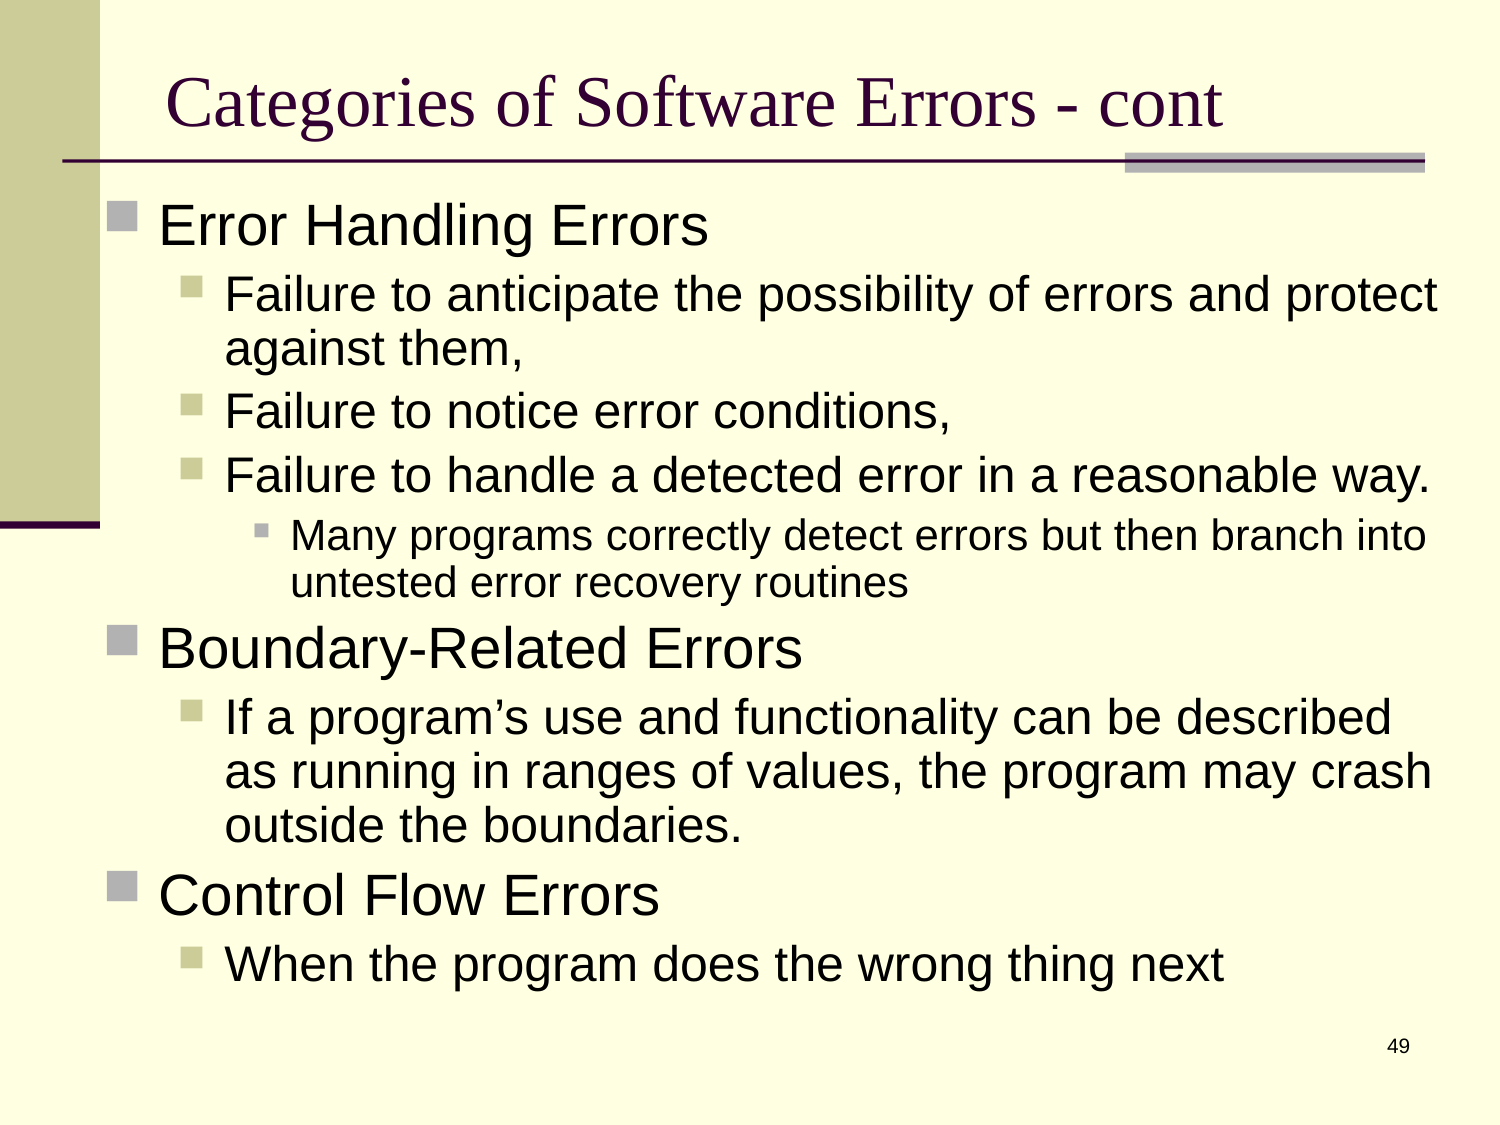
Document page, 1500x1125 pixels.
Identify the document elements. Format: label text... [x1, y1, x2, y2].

title Categories of Software Errors - cont [150, 45, 1425, 150]
list Error Handling Errors Failure to anticipate the possibility of errors and protect against them, Failure to notice error conditions, Failure to handle a detected error in a reasonable way. Many programs correctly detect errors but then branch into untested error recovery routines Boundary-Related Errors If a program’s use and functionality can be described as running in ranges of values, the program may crash outside the boundaries. Control Flow Errors When the program does the wrong thing next [87, 187, 1475, 1025]
slide_number 49 [1112, 1025, 1426, 1101]
